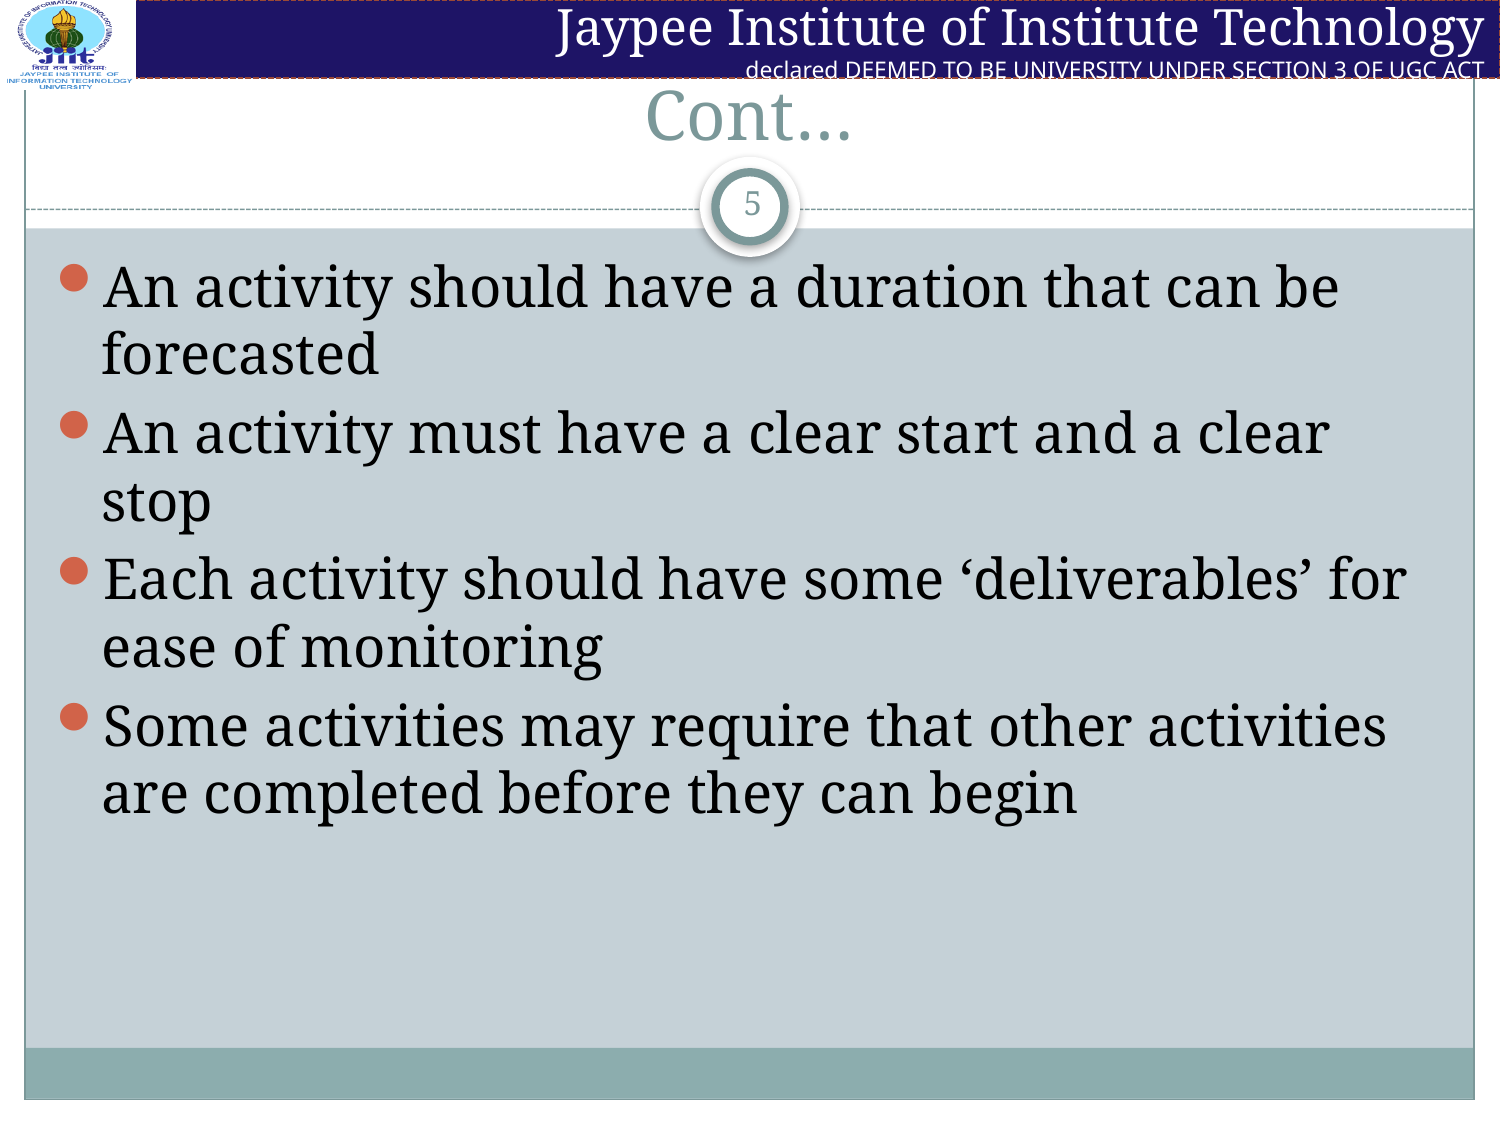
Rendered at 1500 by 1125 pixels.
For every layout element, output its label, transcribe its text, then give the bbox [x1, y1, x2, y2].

picture [0, 0, 136, 90]
slide_number 5 [715, 168, 791, 241]
title Cont… [49, 37, 1450, 162]
list An activity should have a duration that can be forecasted An activity must have a clear start and a clear stop Each activity should have some ‘deliverables’ for ease of monitoring Some activities may require that other activities are completed before they can begin [41, 243, 1442, 998]
